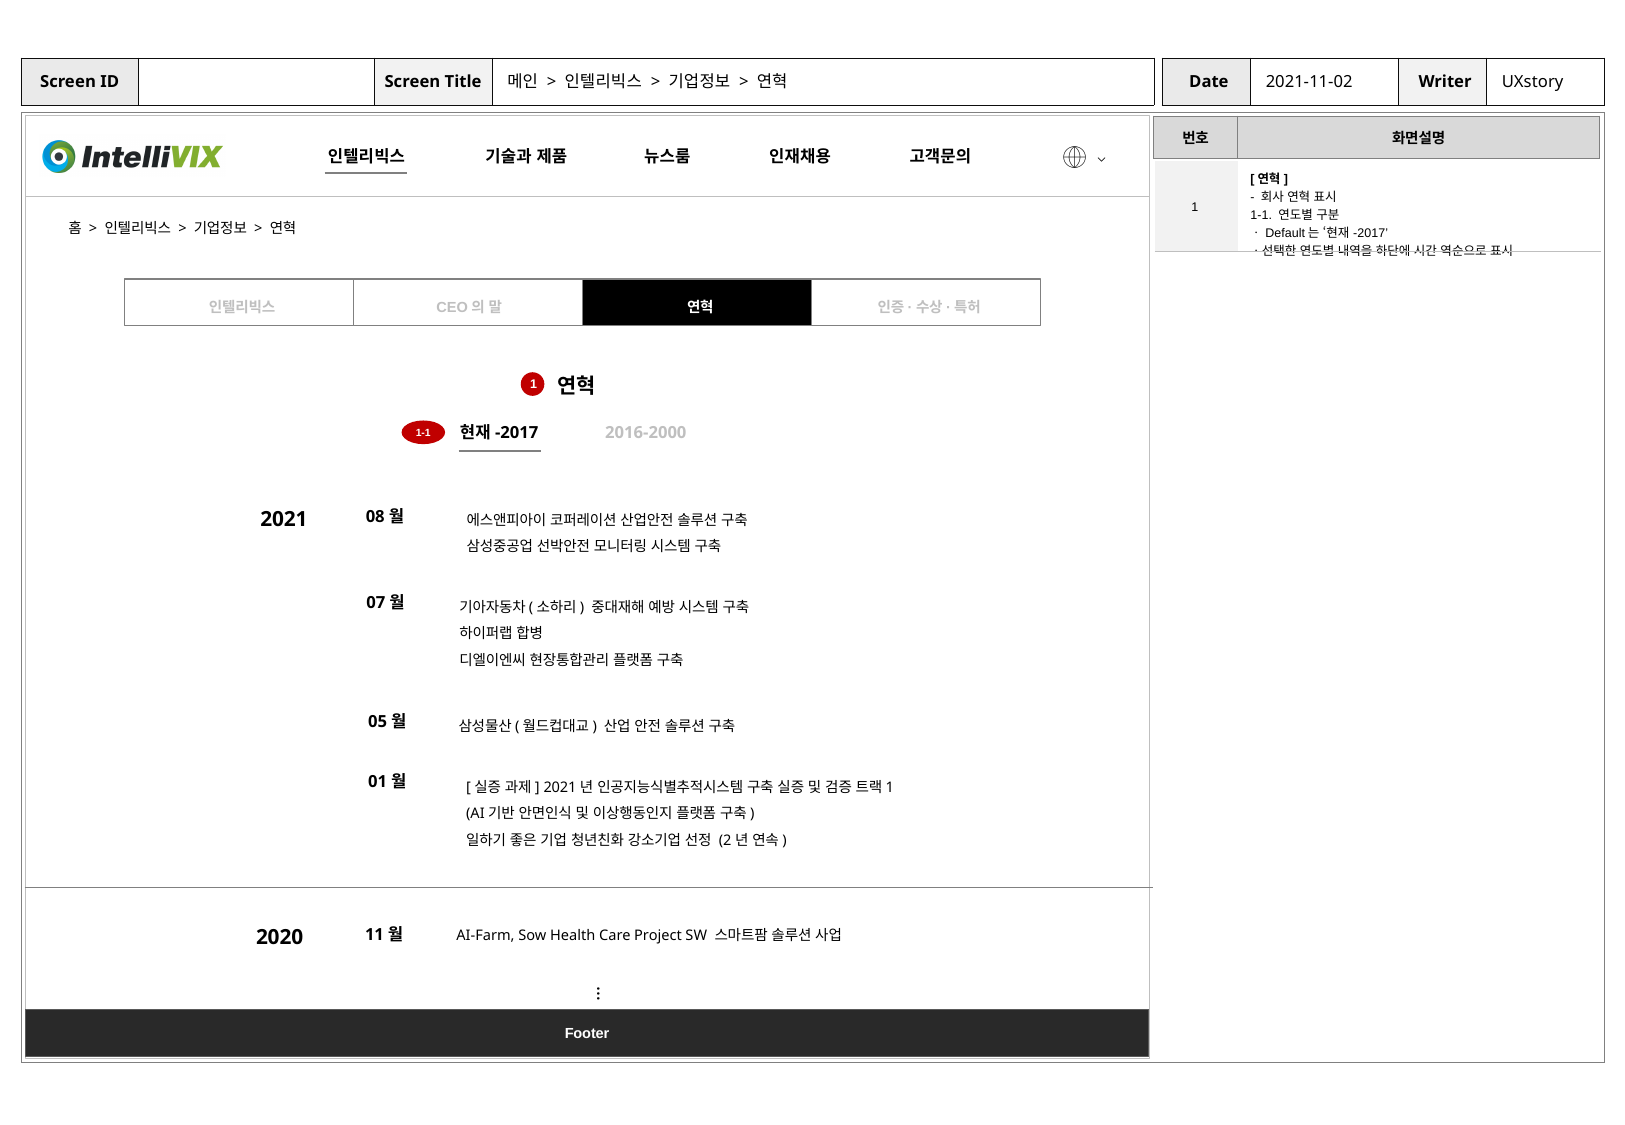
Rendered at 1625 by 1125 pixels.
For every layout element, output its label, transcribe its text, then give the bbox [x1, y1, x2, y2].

text_box [810, 277, 1043, 328]
list UXstory [1487, 66, 1601, 96]
text_box 08월 [351, 498, 420, 533]
text_box CEO의 말 [384, 281, 555, 323]
text_box 1 [520, 372, 545, 396]
text_box 인텔리빅스 [156, 281, 328, 323]
text_box [581, 277, 810, 328]
text_box [352, 277, 581, 328]
text_box [실증 과제] 2021년 인공지능식별추적시스템 구축 실증 및 검증 트랙1 (AI기반 안면인식 및 이상행동인지 플랫폼 구축) 일하기 좋은 기업 청년친화 강소기업 선정 (2년 연속) [451, 762, 913, 856]
table_header 1 [1155, 161, 1238, 251]
text_box 에스앤피아이 코퍼레이션 산업안전 솔루션 구축 삼성중공업 선박안전 모니터링 시스템 구축 [451, 494, 763, 562]
text_box 01월 [353, 763, 422, 798]
picture [39, 134, 226, 177]
text_box Footer [23, 1007, 1151, 1058]
text_box 홈 > 인텔리빅스 > 기업정보 > 연혁 [53, 212, 312, 245]
text_box 2016-2000 [590, 414, 702, 450]
text_box 11월 [350, 916, 419, 952]
text_box 연혁 [615, 281, 786, 323]
list 2021-11-02 [1251, 66, 1395, 96]
text_box 연혁 [543, 364, 611, 405]
text_box 현재-2017 [445, 414, 554, 450]
text_box 인증·수상·특허 [844, 281, 1015, 323]
text_box AI-Farm, Sow Health Care Project SW 스마트팜 솔루션 사업 [441, 910, 857, 952]
text_box 2020 [241, 916, 318, 957]
text_box 1-1 [401, 420, 446, 445]
picture [1095, 152, 1108, 166]
text_box 기아자동차(소하리) 중대재해 예방 시스템 구축 하이퍼랩 합병 디엘이엔씨 현장통합관리 플랫폼 구축 [444, 581, 765, 676]
text_box [122, 277, 352, 328]
text_box 2021 [245, 497, 323, 538]
text_box 05월 [353, 703, 422, 738]
list 메인 > 인텔리빅스 > 기업정보 > 연혁 [492, 66, 1149, 96]
text_box 삼성물산(월드컵대교) 산업 안전 솔루션 구축 [443, 700, 751, 742]
table_header [연혁] - 회사 연혁 표시 1-1. 연도별 구분 ㆍDefault는 ‘현재-2017’ ㆍ선택한 연도별 내역을 하단에 시간 역순으로 표시 [1238, 161, 1601, 251]
text_box 07월 [351, 585, 420, 620]
picture [1060, 143, 1089, 171]
text_box … [570, 972, 624, 1002]
